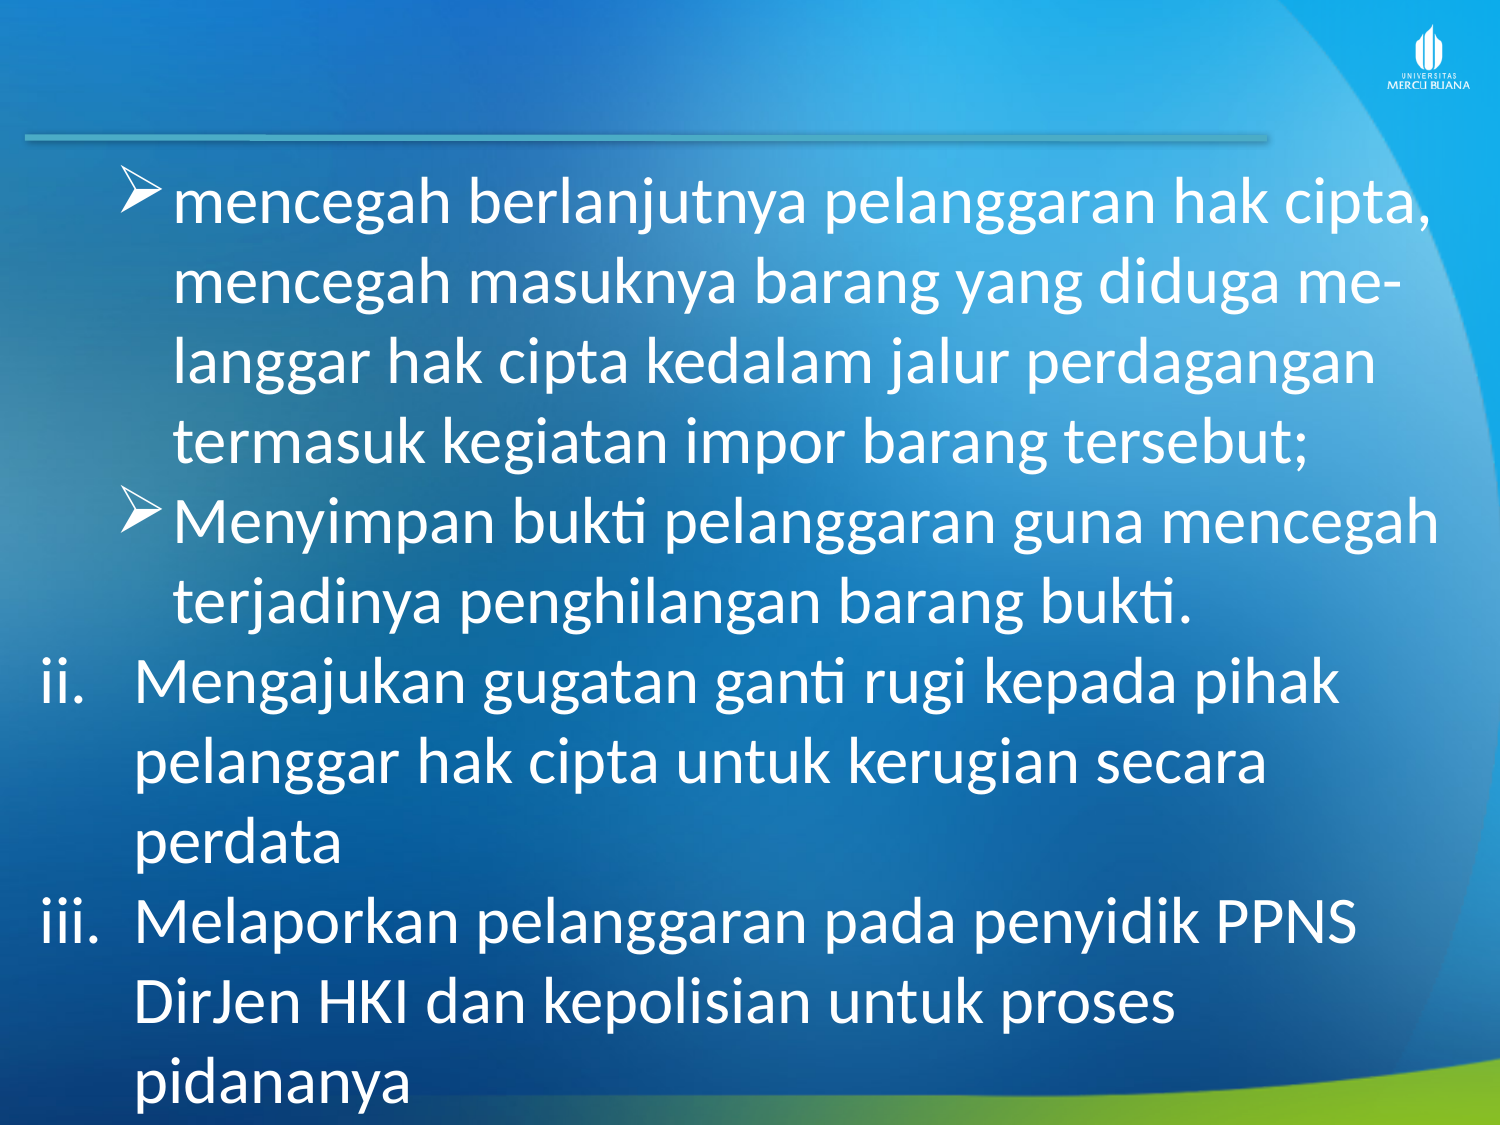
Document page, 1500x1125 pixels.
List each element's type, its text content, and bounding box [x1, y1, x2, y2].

list mencegah berlanjutnya pelanggaran hak cipta, mencegah masuknya barang yang diduga me-langgar hak cipta kedalam jalur perdagangan termasuk kegiatan impor barang tersebut; Menyimpan bukti pelanggaran guna mencegah terjadinya penghilangan barang bukti. Mengajukan gugatan ganti rugi kepada pihak pelanggar hak cipta untuk kerugian secara perdata Melaporkan pelanggaran pada penyidik PPNS DirJen HKI dan kepolisian untuk proses pidananya [24, 149, 1475, 1125]
picture [0, 0, 1500, 1125]
